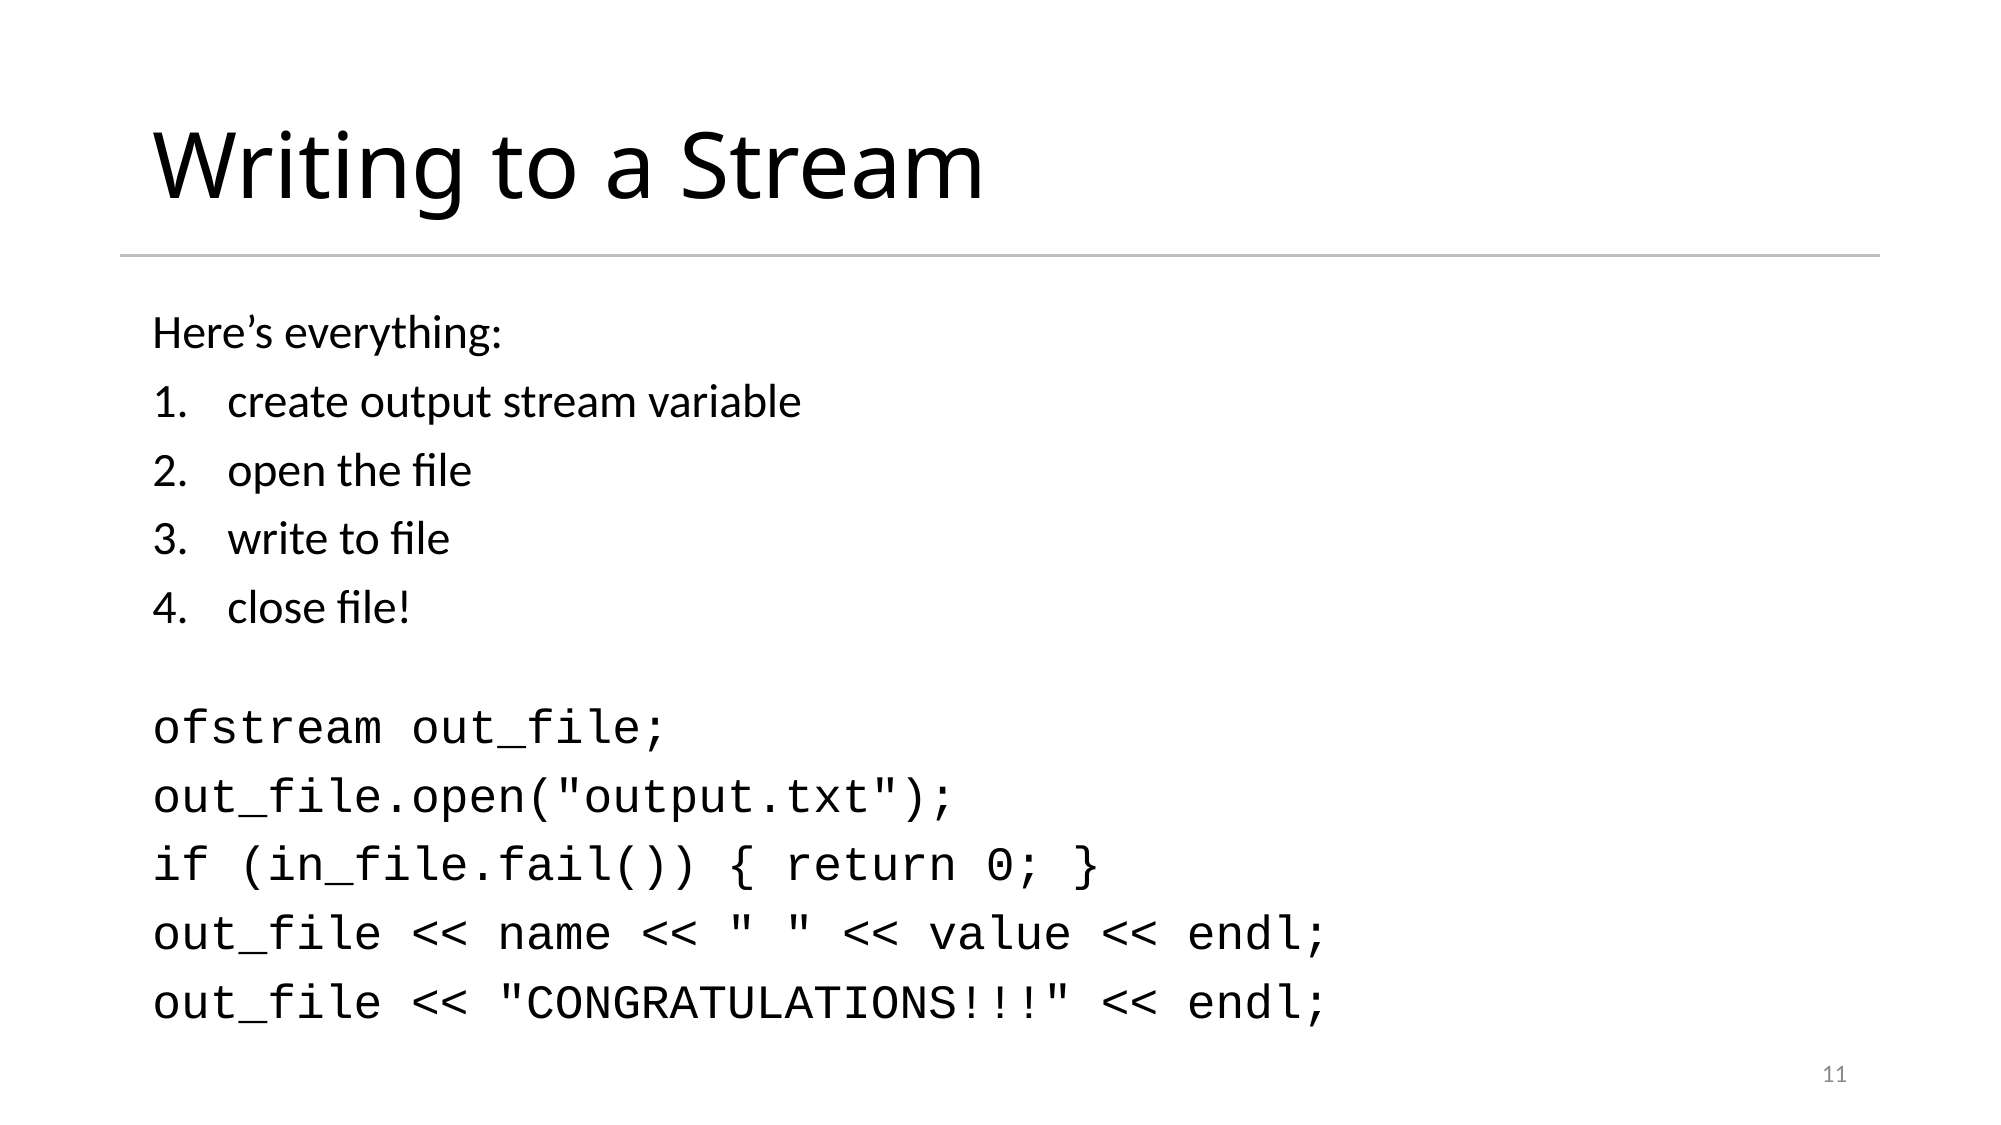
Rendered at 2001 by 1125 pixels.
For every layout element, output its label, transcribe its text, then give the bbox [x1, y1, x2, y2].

title Writing to a Stream [137, 59, 1863, 278]
list Here’s everything: create output stream variable open the file write to file close file! ofstream out_file; out_file.open("output.txt"); if (in_file.fail()) { return 0; } out_file << name << " " << value << endl; out_file << "CONGRATULATIONS!!!" << endl; [137, 299, 1863, 1043]
slide_number 11 [1412, 1042, 1863, 1103]
